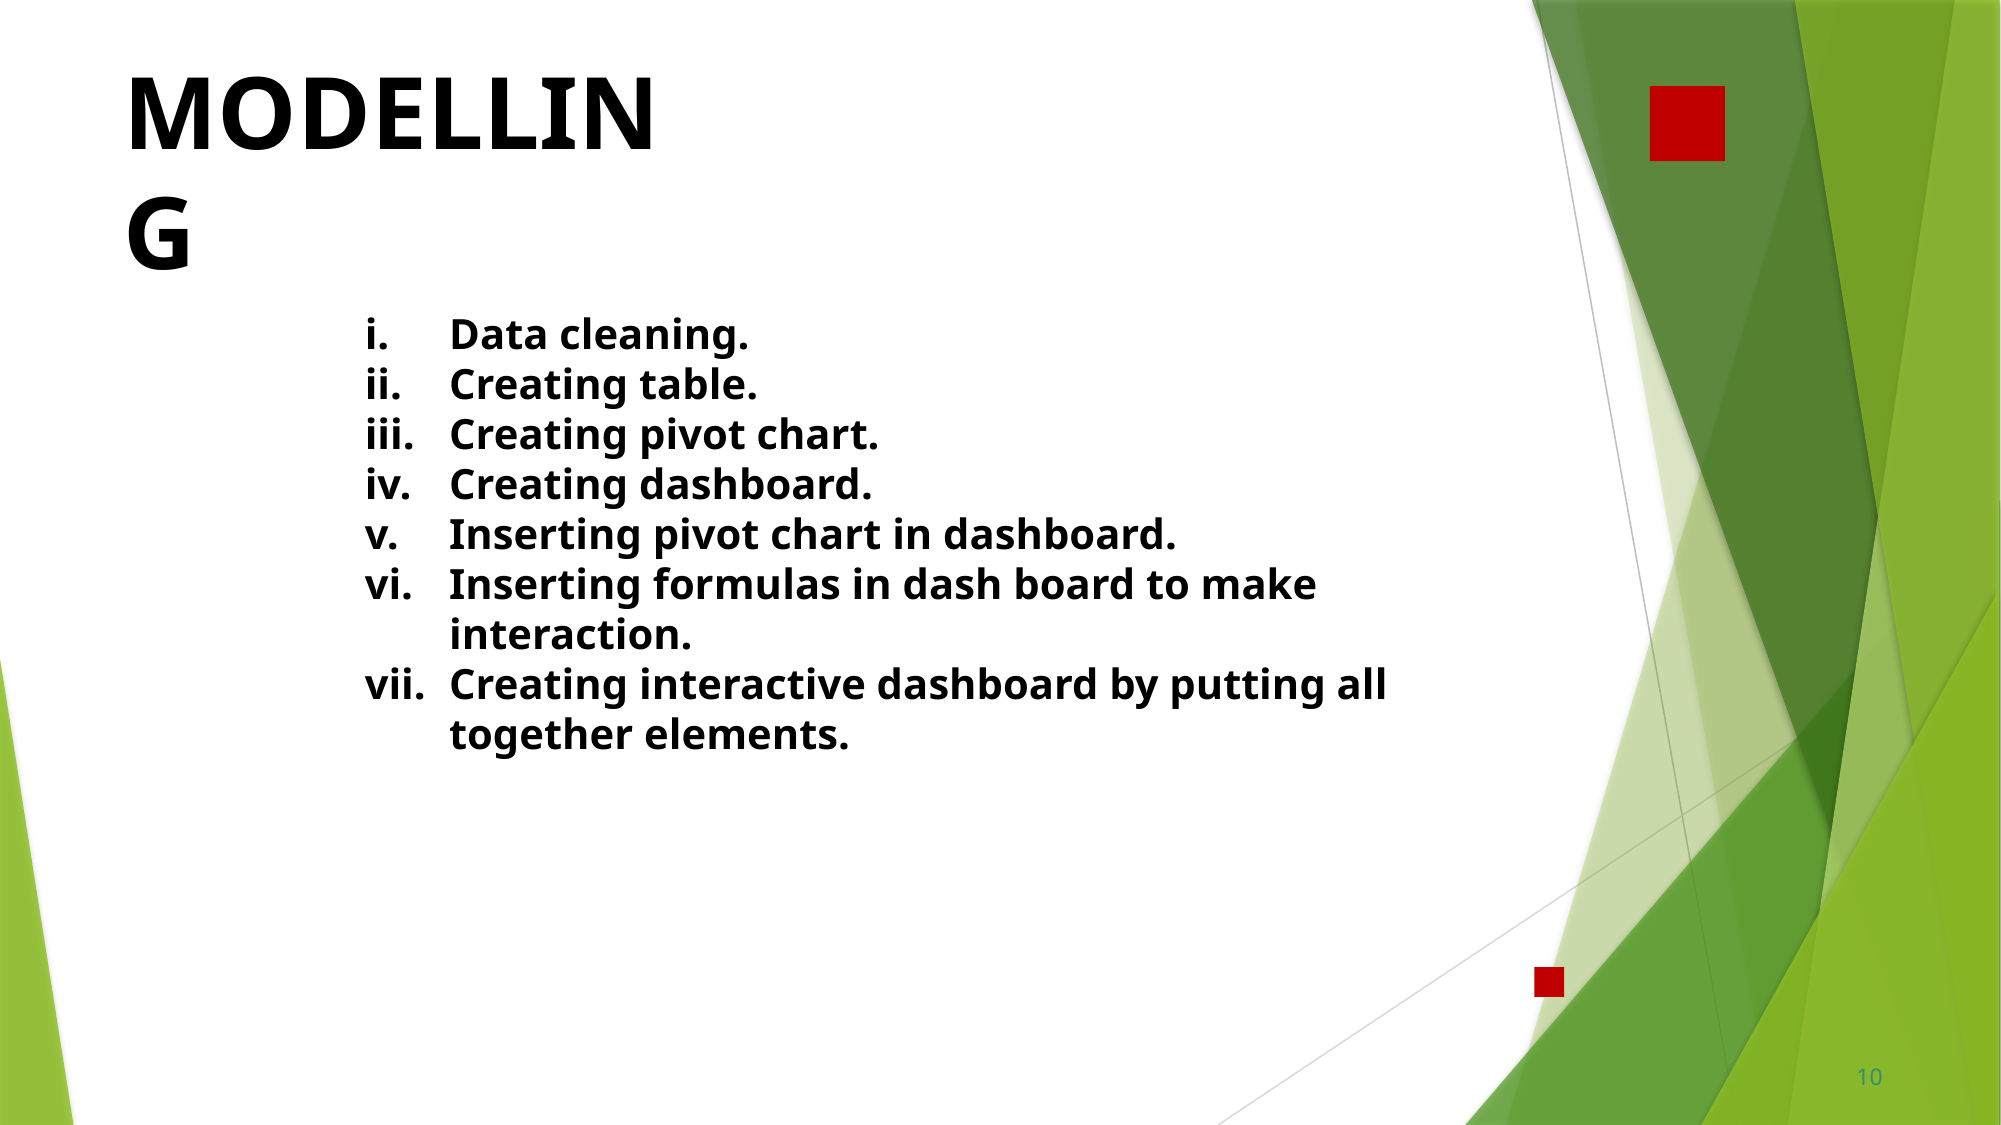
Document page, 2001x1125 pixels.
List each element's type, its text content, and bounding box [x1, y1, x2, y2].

text_box MODELLING [121, 47, 664, 290]
text_box [1649, 86, 1725, 162]
text_box [1534, 967, 1565, 997]
text_box Data cleaning. Creating table. Creating pivot chart. Creating dashboard. Inserting pivot chart in dashboard. Inserting formulas in dash board to make interaction. Creating interactive dashboard by putting all together elements. [349, 299, 1414, 765]
text_box 10 [1849, 1061, 1888, 1095]
